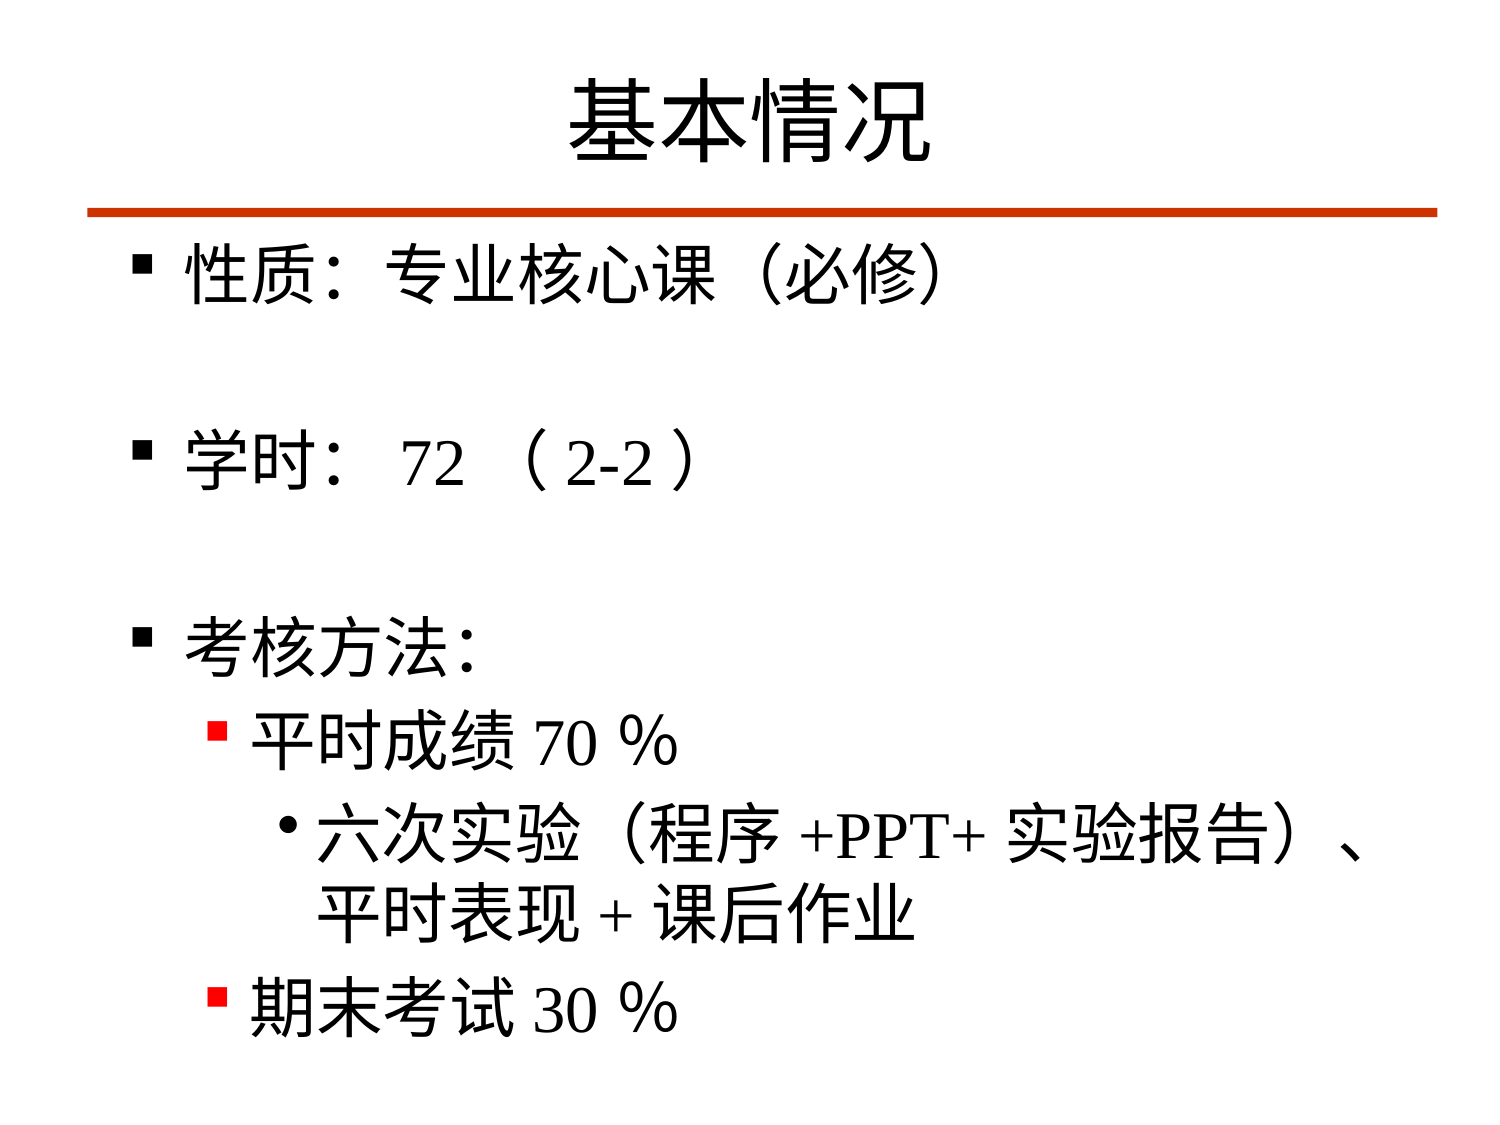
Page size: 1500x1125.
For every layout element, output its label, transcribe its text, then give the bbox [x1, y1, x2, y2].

title 基本情况 [112, 24, 1388, 213]
list 性质：专业核心课（必修） 学时：72（2-2） 考核方法： 平时成绩70％ 六次实验（程序+PPT+实验报告）、平时表现+课后作业 期末考试30％ [112, 224, 1388, 1088]
